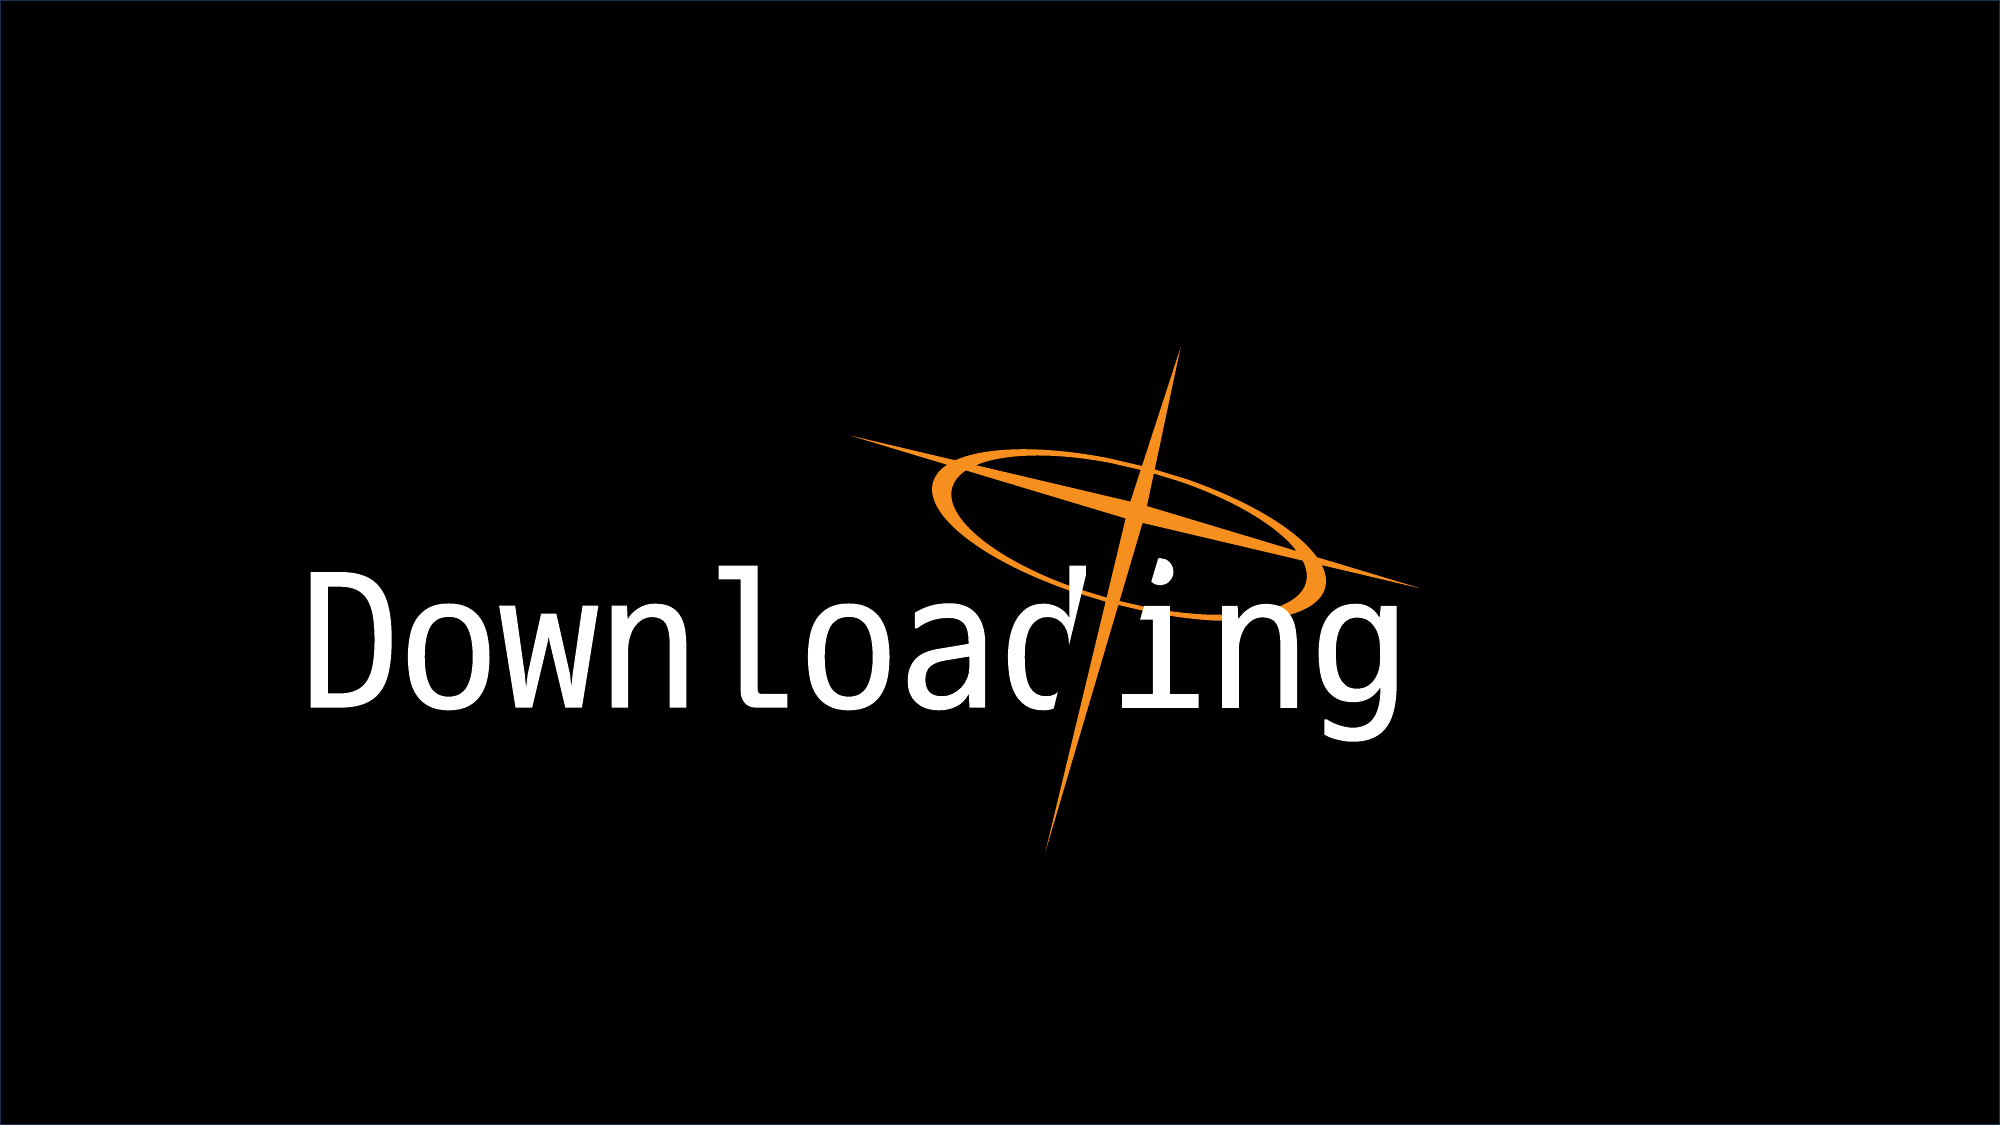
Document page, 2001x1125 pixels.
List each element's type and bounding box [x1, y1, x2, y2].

text_box [907, 603, 986, 711]
text_box [310, 572, 392, 708]
text_box [0, 0, 2000, 1125]
text_box [1222, 603, 1298, 708]
text_box [499, 605, 599, 708]
text_box [849, 347, 1421, 852]
text_box [1007, 565, 1086, 711]
text_box [1318, 603, 1397, 742]
text_box [611, 603, 687, 708]
text_box [1151, 558, 1174, 586]
text_box [718, 565, 788, 708]
text_box [807, 603, 890, 711]
text_box [1122, 605, 1199, 708]
text_box [407, 603, 490, 711]
